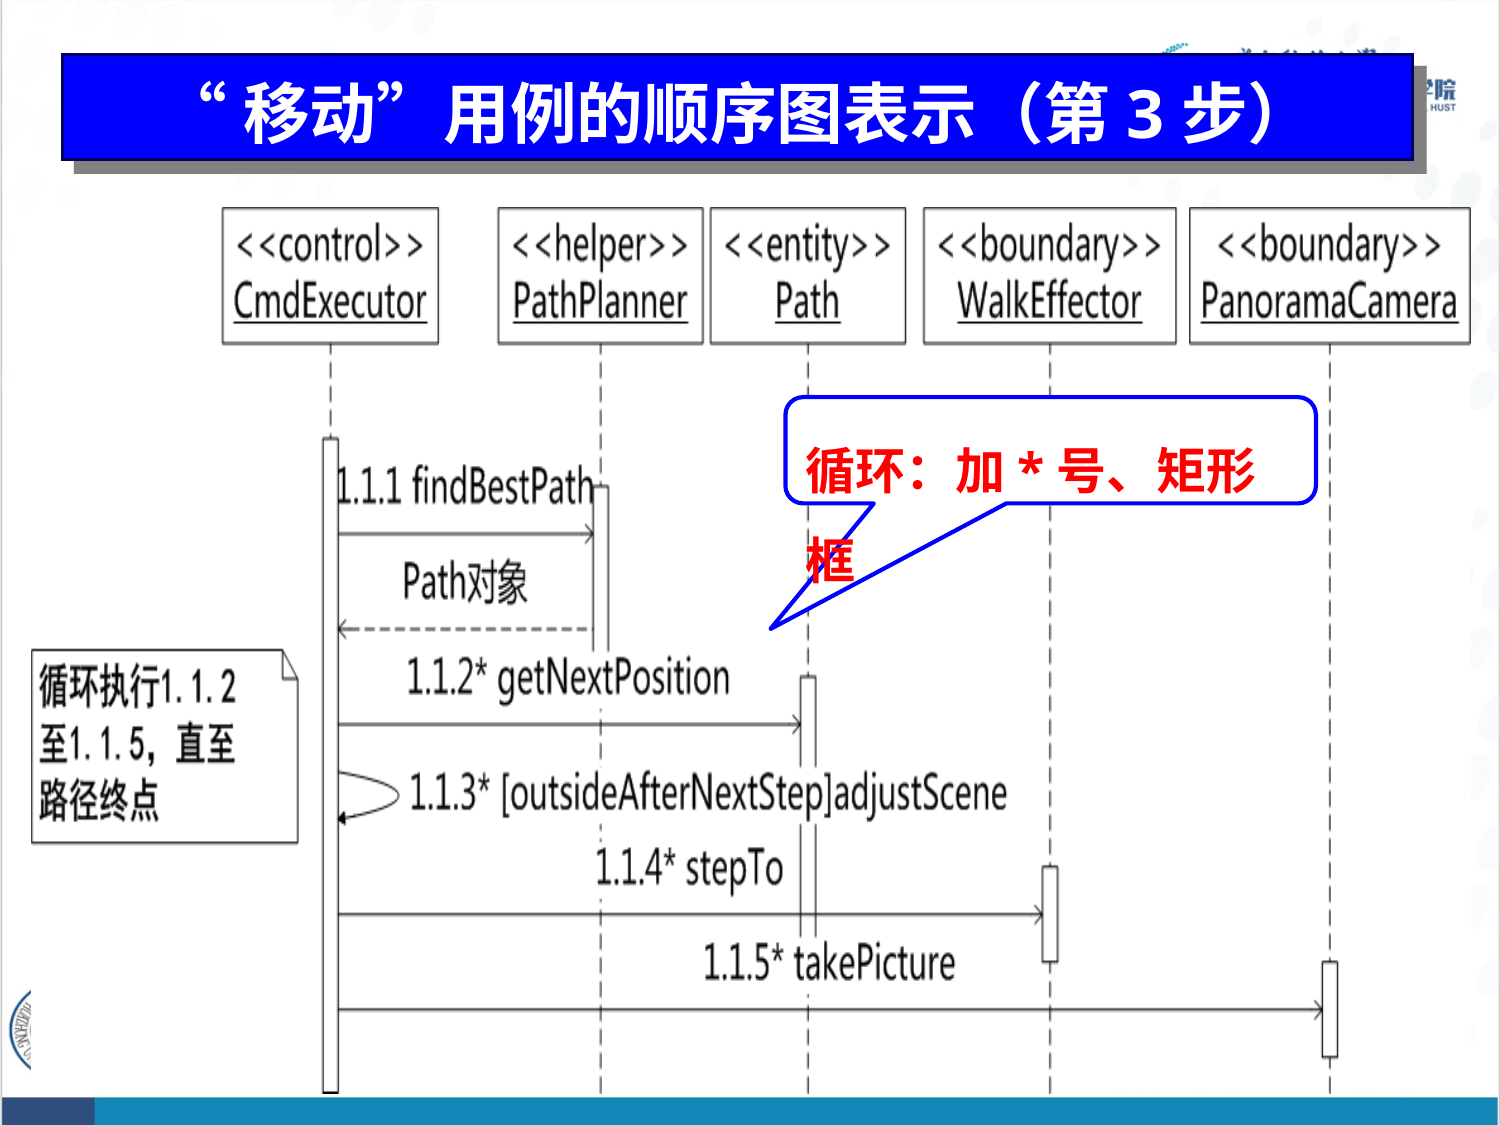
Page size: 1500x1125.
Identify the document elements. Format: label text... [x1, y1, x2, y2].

picture [0, 0, 1500, 1125]
title “移动”用例的顺序图表示（第3步） [61, 53, 1414, 161]
